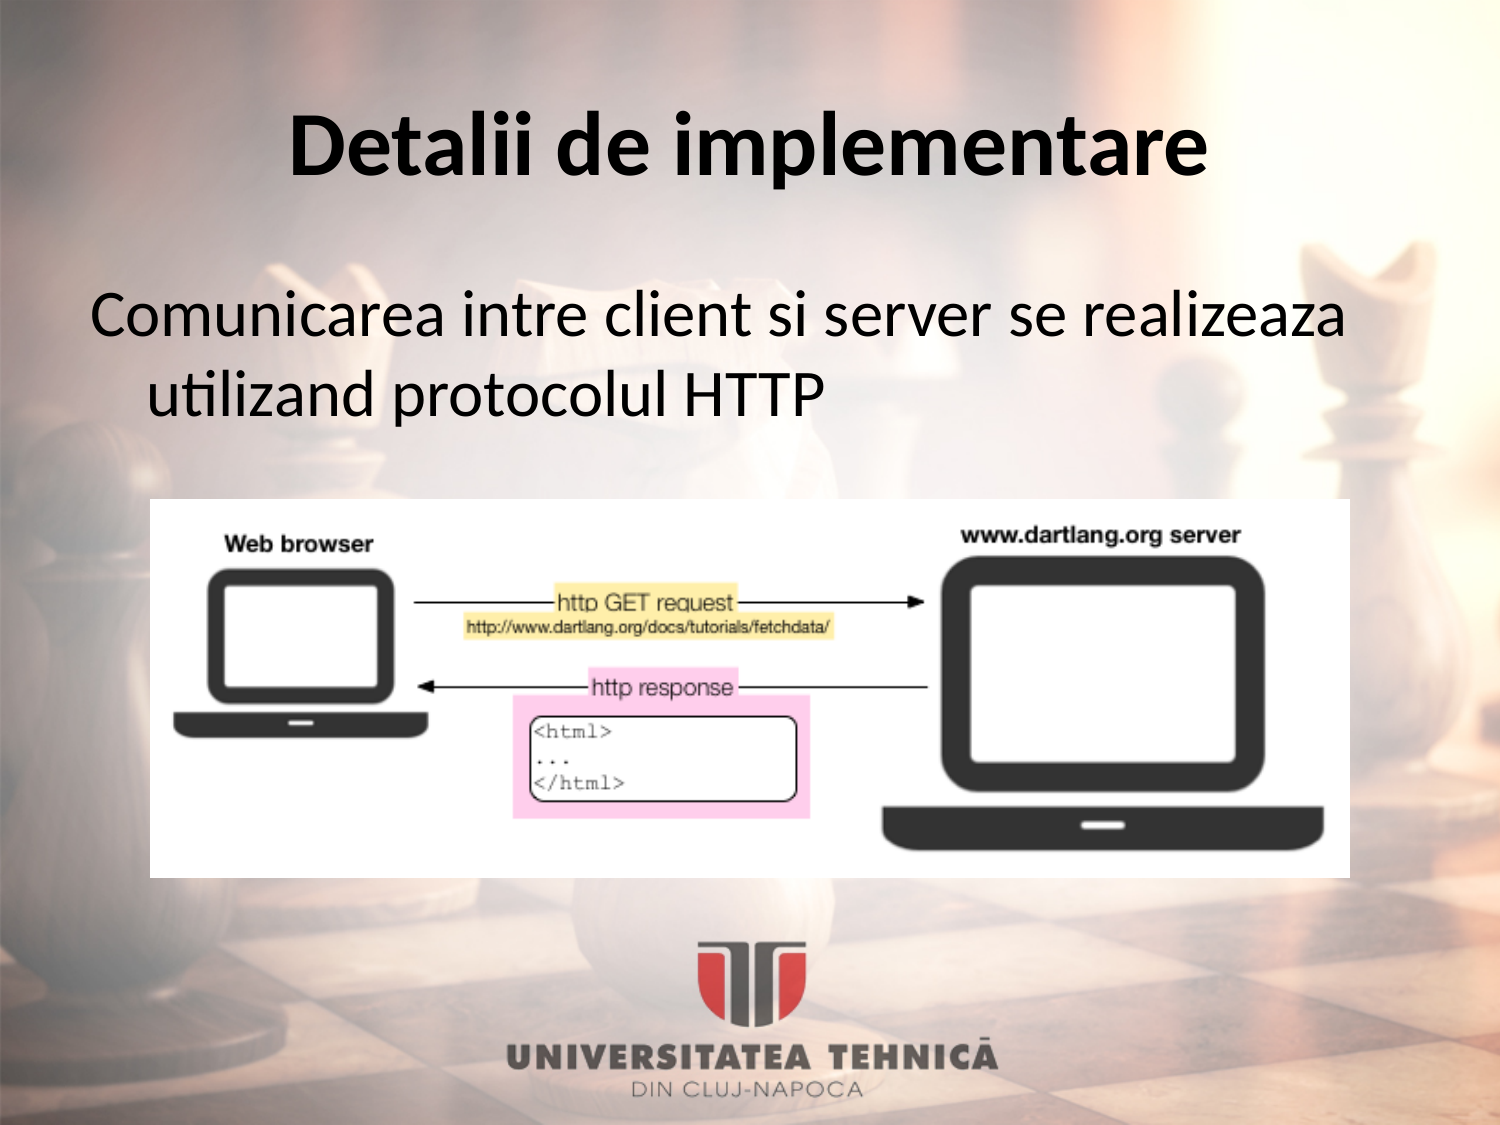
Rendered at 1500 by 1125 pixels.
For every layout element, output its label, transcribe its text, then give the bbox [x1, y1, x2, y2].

title Detalii de implementare [75, 45, 1425, 233]
picture [0, 0, 1500, 1125]
list Comunicarea intre client si server se realizeaza utilizand protocolul HTTP [75, 262, 1425, 1005]
